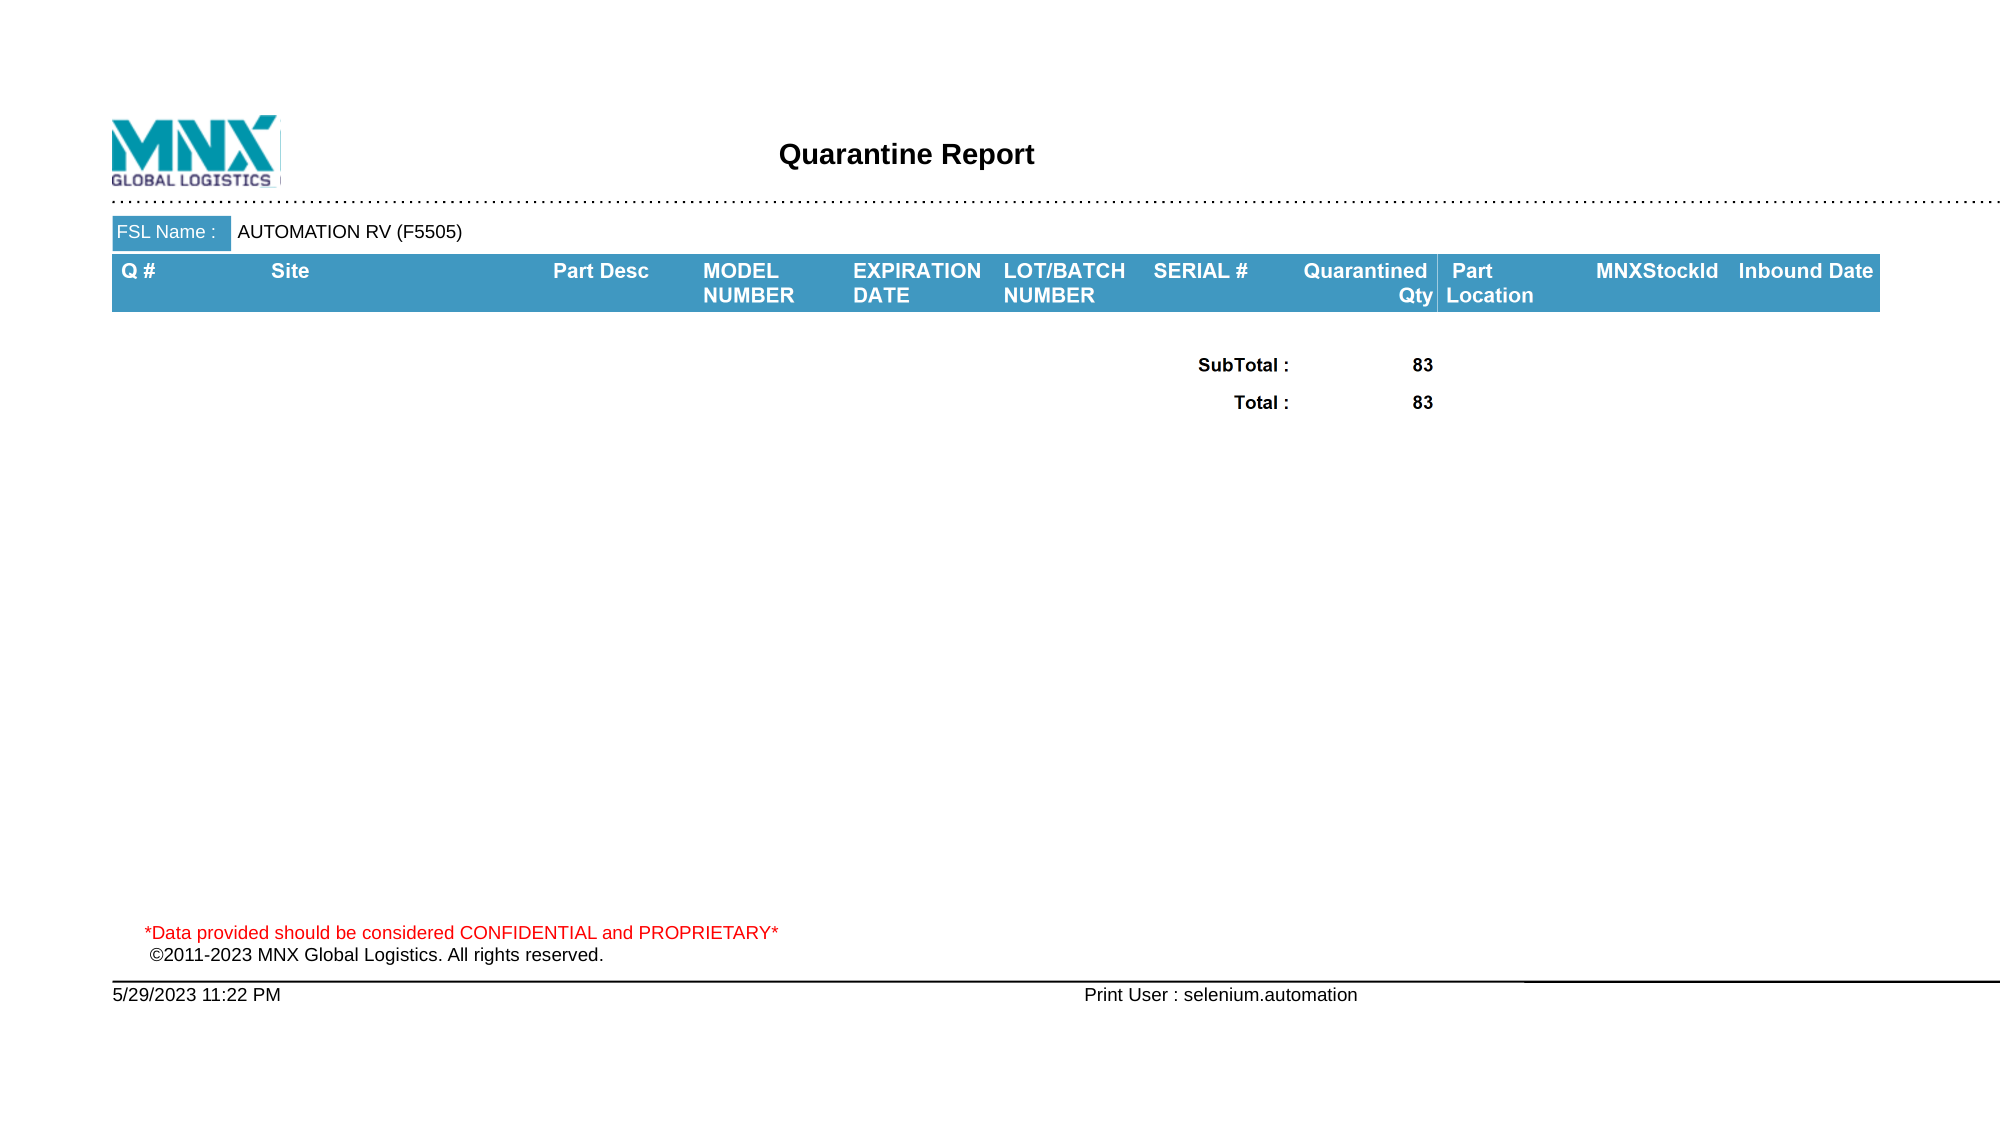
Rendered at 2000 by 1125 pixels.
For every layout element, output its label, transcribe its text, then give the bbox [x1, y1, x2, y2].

picture [112, 115, 323, 188]
text_box *Data provided should be considered CONFIDENTIAL and PROPRIETARY* [144, 920, 1158, 942]
text_box Quarantine Report [562, 131, 1252, 173]
text_box AUTOMATION RV (F5505) [233, 215, 669, 251]
text_box ©2011-2023 MNX Global Logistics. All rights reserved. [144, 942, 1158, 964]
text_box Print User : selenium.automation [1055, 983, 1387, 1013]
text_box FSL Name : [112, 215, 232, 252]
picture [112, 254, 1880, 425]
text_box 5/29/2023 11:22 PM [112, 983, 343, 1013]
